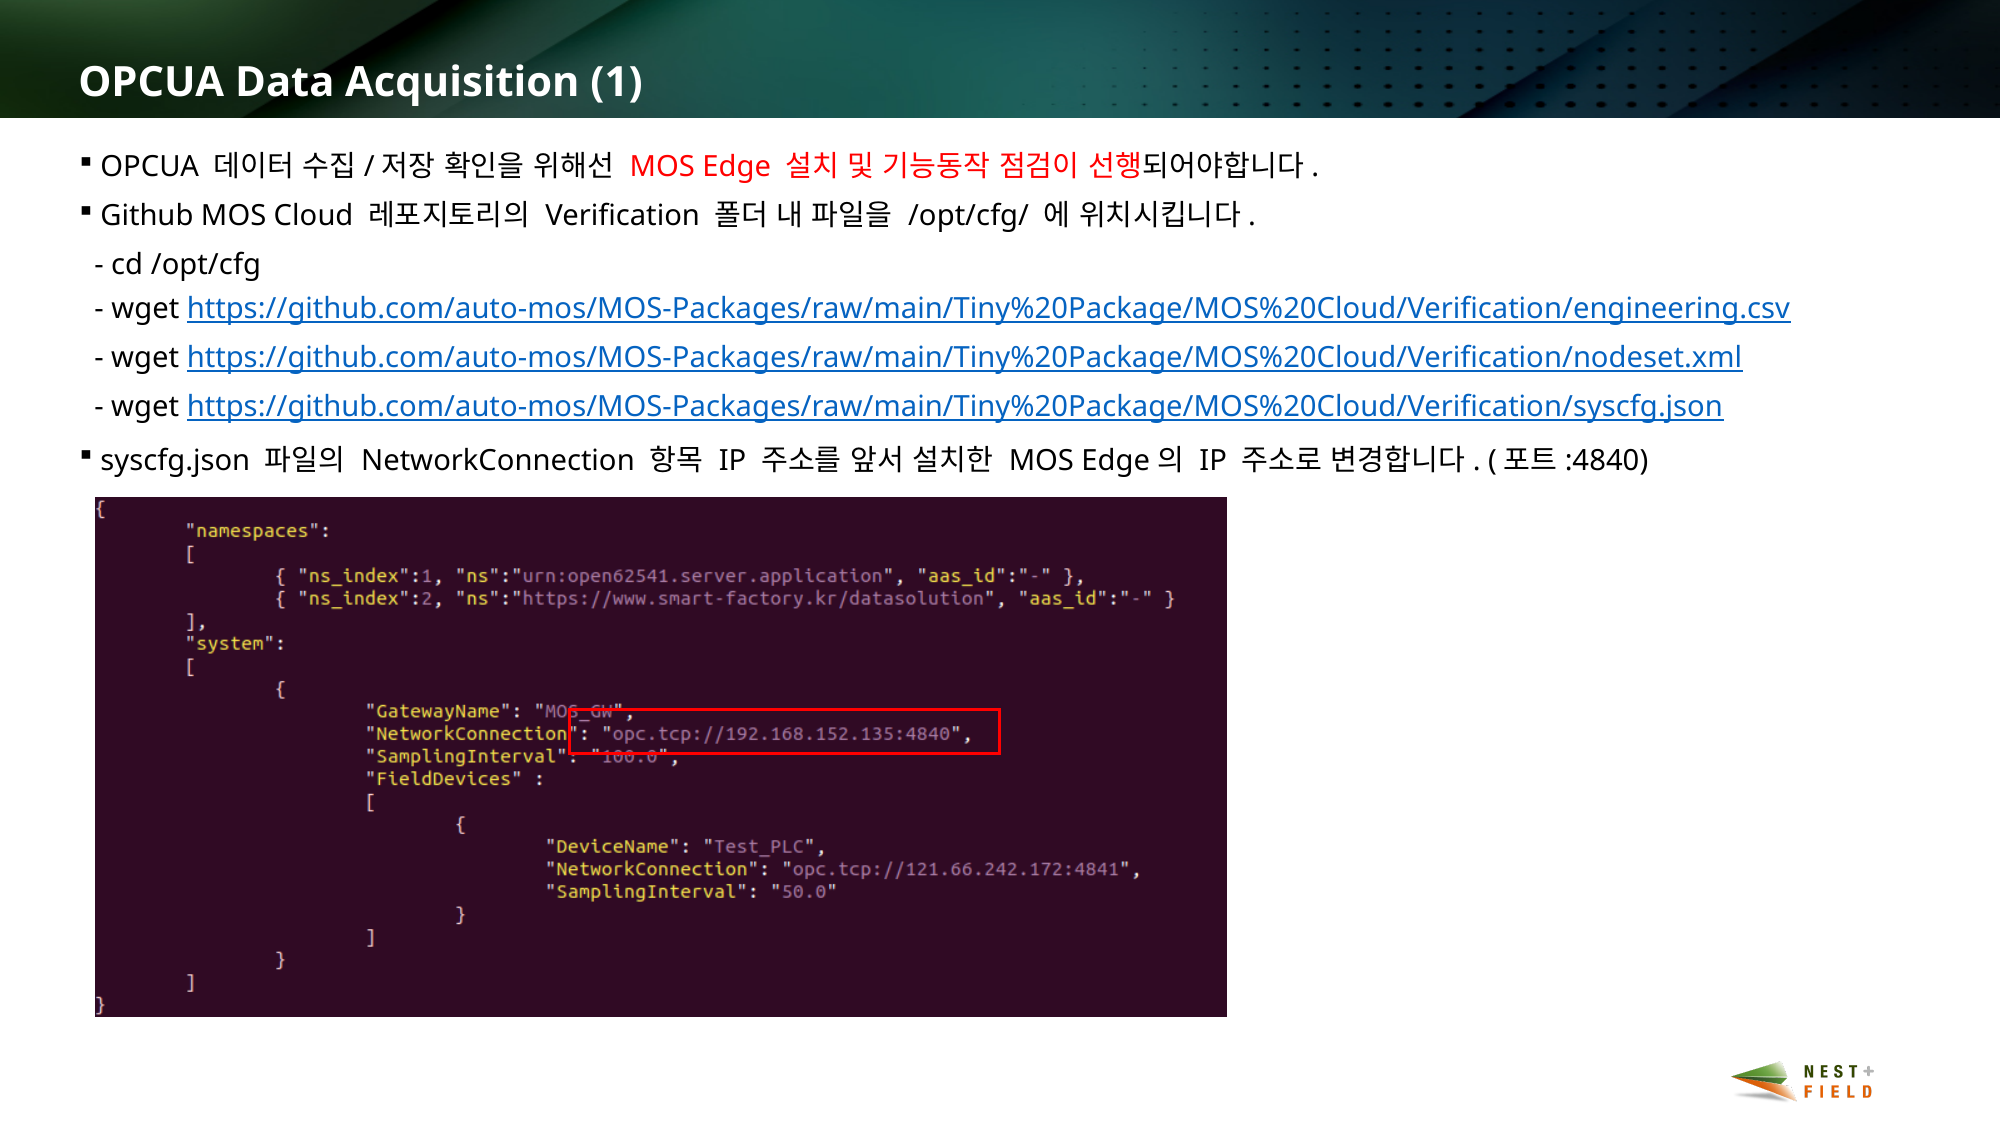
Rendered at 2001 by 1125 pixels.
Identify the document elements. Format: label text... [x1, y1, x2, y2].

picture [0, 0, 2000, 118]
text_box OPCUA Data Acquisition (1) [63, 47, 1075, 113]
text_box OPCUA 데이터 수집/저장 확인을 위해선 MOS Edge 설치 및 기능동작 점검이 선행되어야합니다. Github MOS Cloud 레포지토리의 Verification 폴더 내 파일을 /opt/cfg/ 에 위치시킵니다. - cd /opt/cfg - wget https://github.com/auto-mos/MOS-Packages/raw/main/Tiny%20Package/MOS%20Cloud/Verification/engineering.csv - wget https://github.com/auto-mos/MOS-Packages/raw/main/Tiny%20Package/MOS%20Cloud/Verification/nodeset.xml - wget https://github.com/auto-mos/MOS-Packages/raw/main/Tiny%20Package/MOS%20Cloud/Verification/syscfg.json syscfg.json 파일의 NetworkConnection 항목 IP 주소를 앞서 설치한 MOS Edge의 IP 주소로 변경합니다. (포트:4840) [64, 138, 1936, 484]
picture [1726, 1056, 1876, 1107]
picture [95, 497, 1227, 1017]
